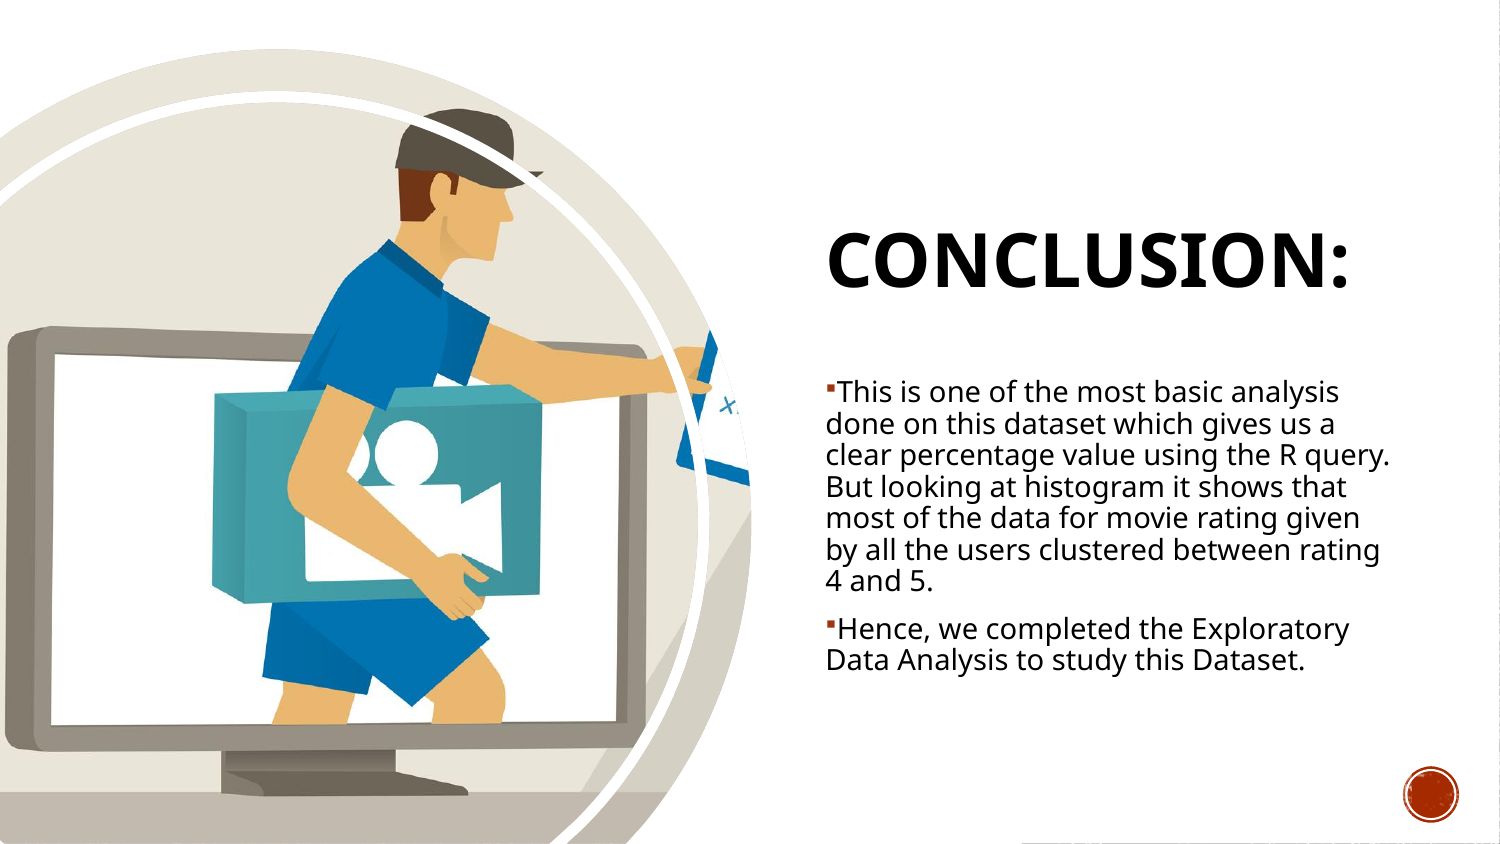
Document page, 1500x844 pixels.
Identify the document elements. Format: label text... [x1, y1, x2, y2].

title Conclusion: [810, 170, 1410, 357]
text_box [1405, 768, 1457, 821]
text_box [0, 0, 1500, 844]
picture [0, 49, 751, 844]
list This is one of the most basic analysis done on this dataset which gives us a clear percentage value using the R query. But looking at histogram it shows that most of the data for movie rating given by all the users clustered between rating 4 and 5. Hence, we completed the Exploratory Data Analysis to study this Dataset. [810, 369, 1410, 748]
